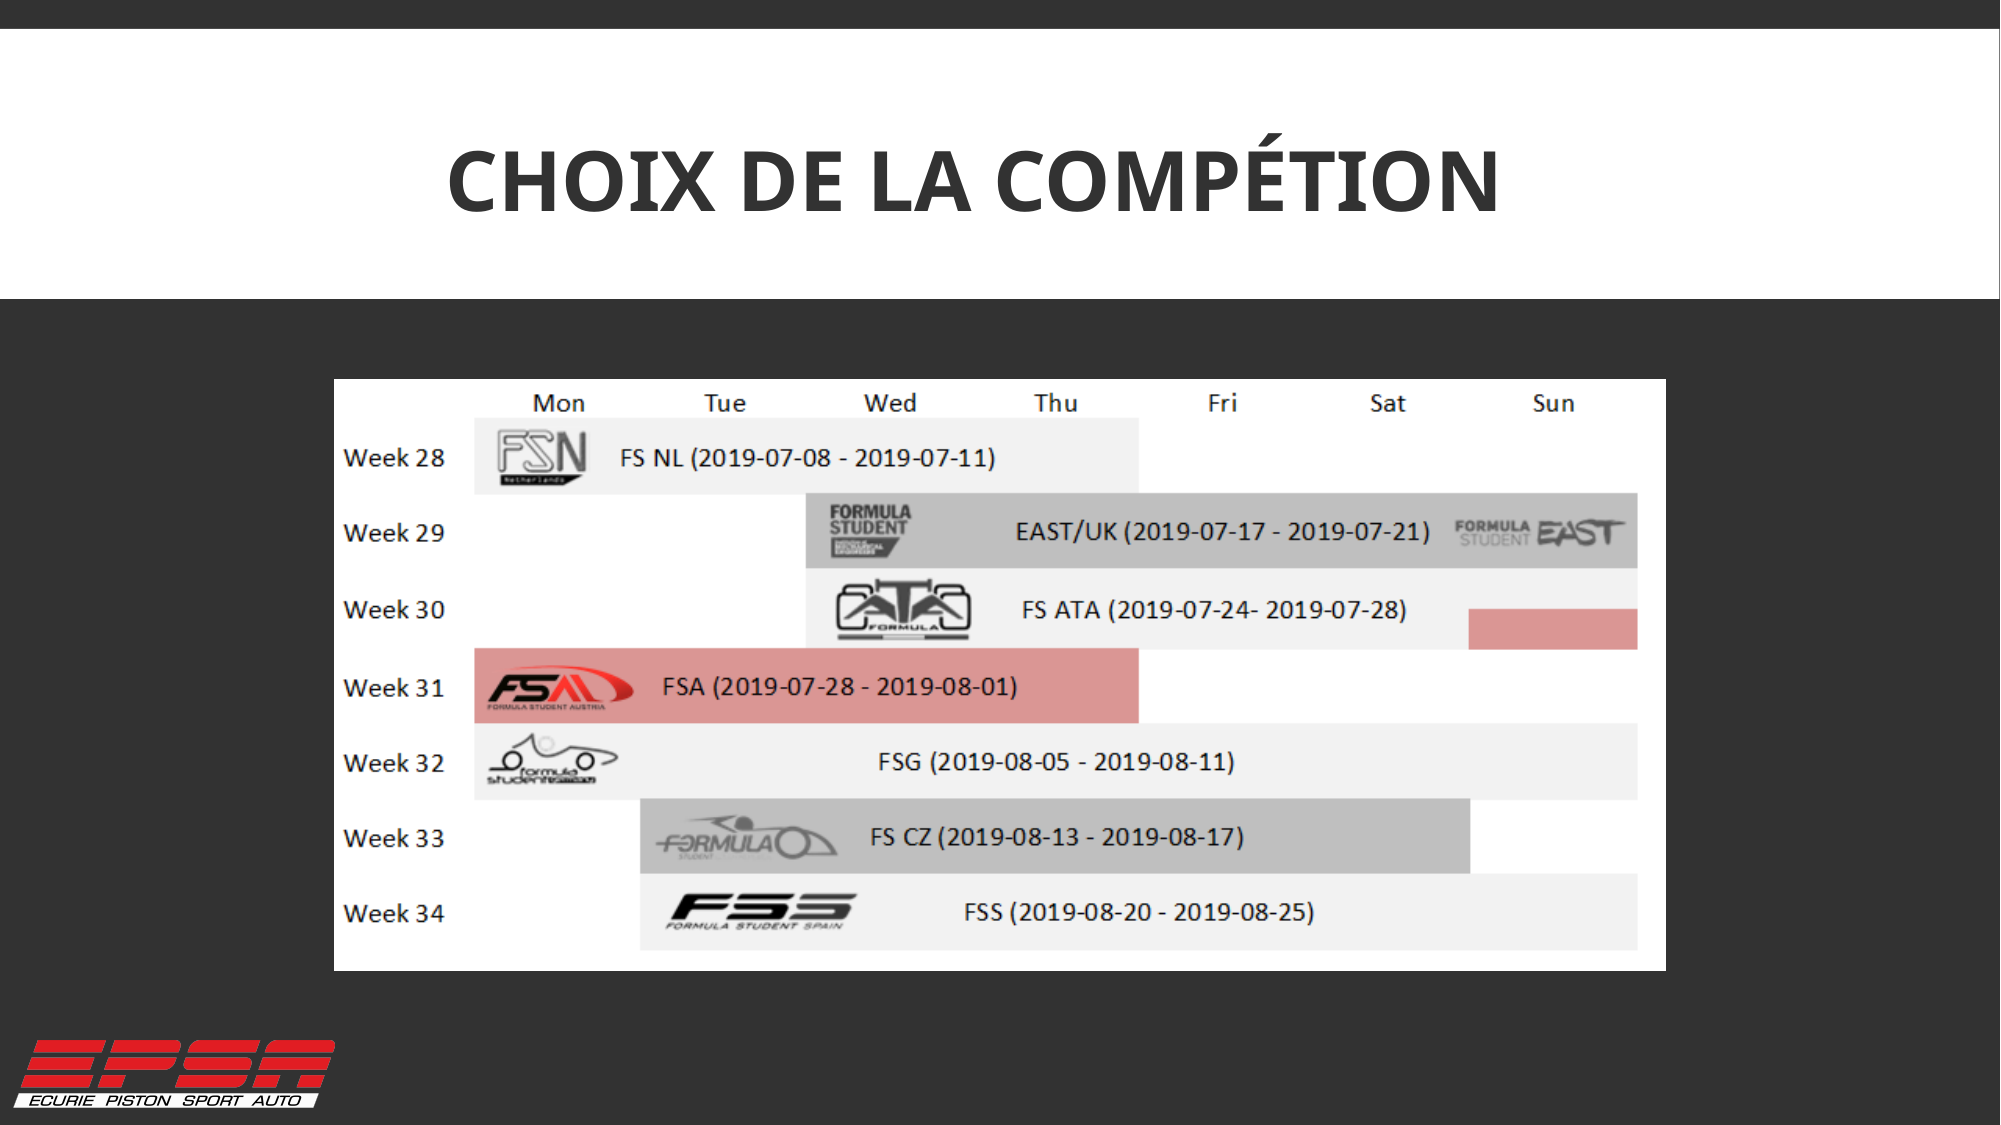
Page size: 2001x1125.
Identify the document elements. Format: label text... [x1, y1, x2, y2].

picture [12, 1039, 335, 1108]
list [333, 379, 1666, 971]
title Choix de la compétion [430, 62, 1583, 310]
